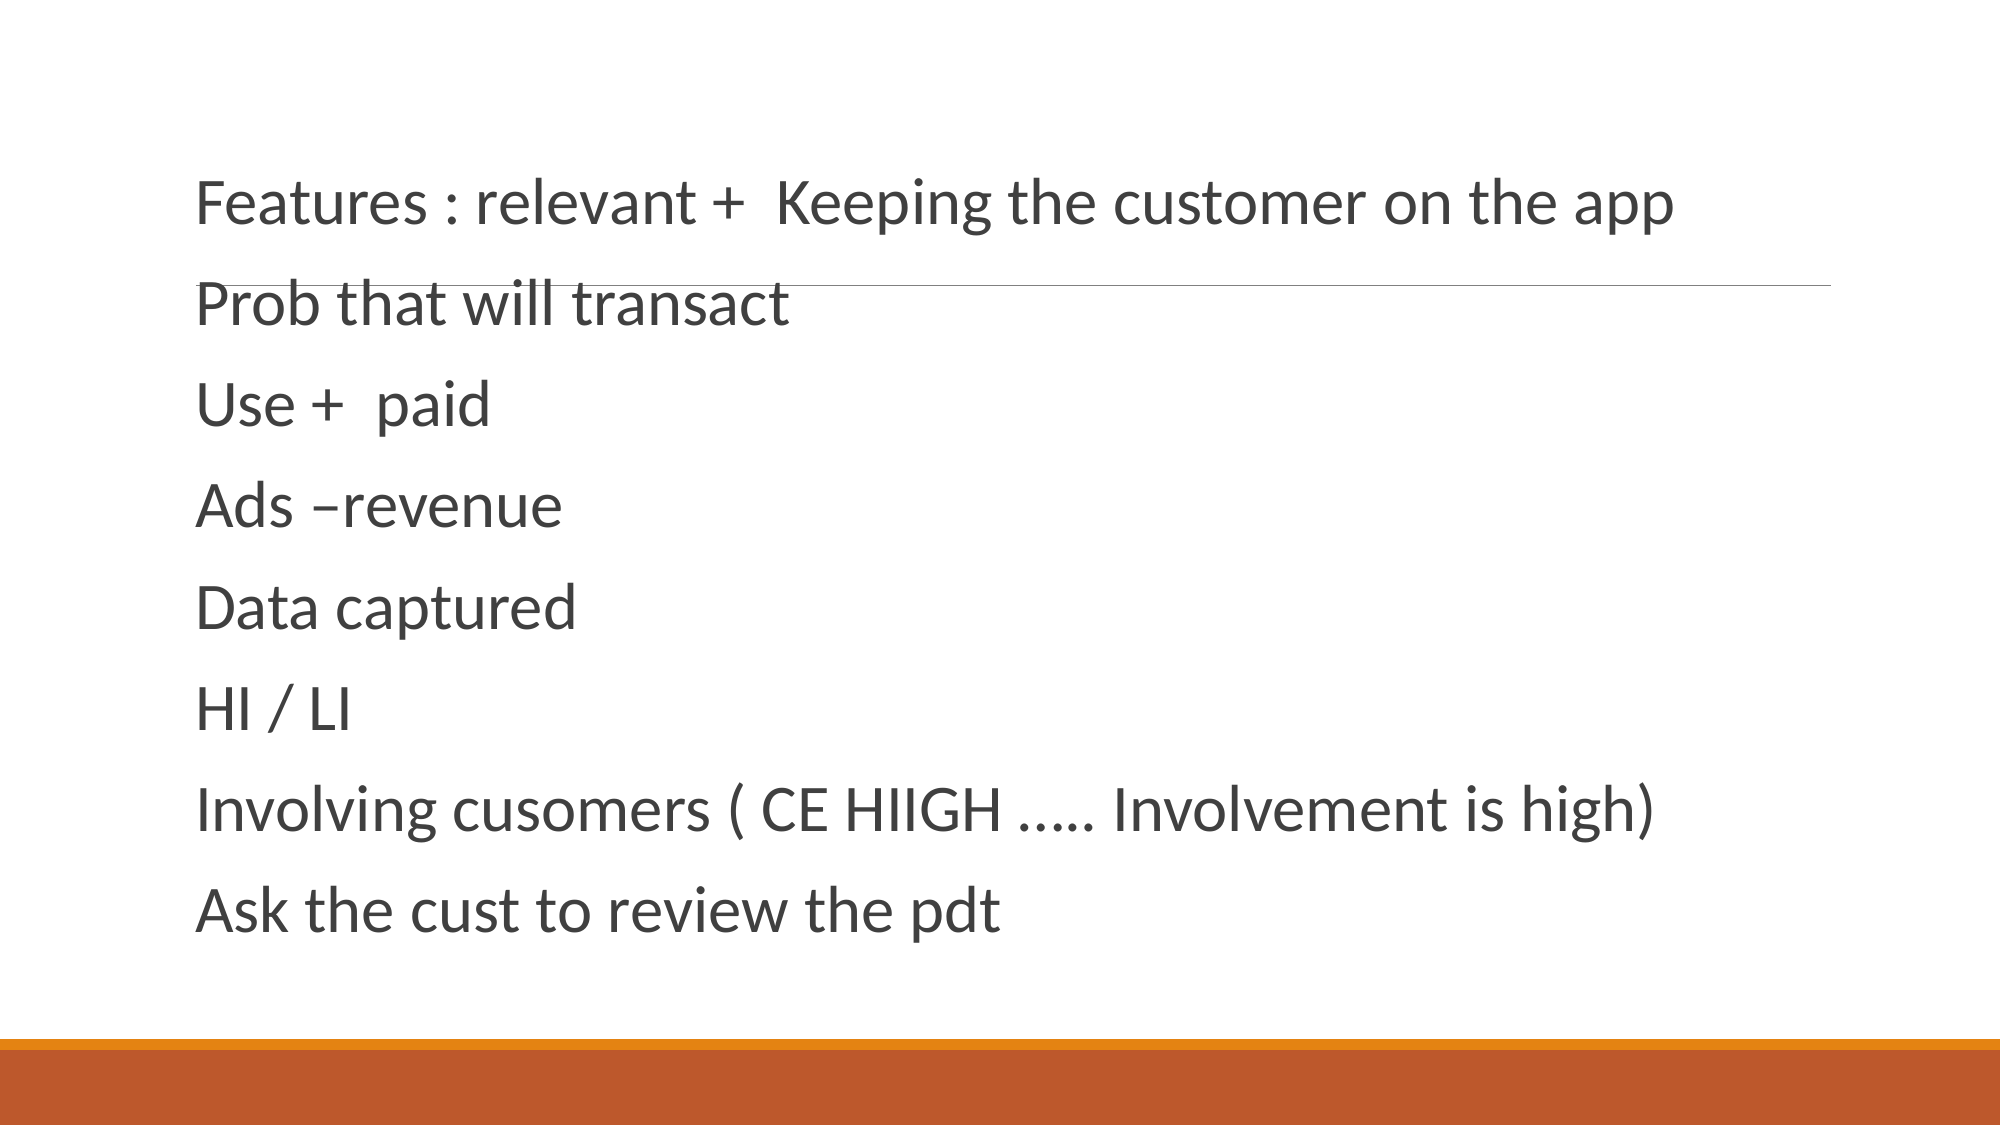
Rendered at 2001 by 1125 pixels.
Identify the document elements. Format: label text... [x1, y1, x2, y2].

list Features : relevant + Keeping the customer on the app Prob that will transact Use + paid Ads –revenue Data captured HI / LI Involving cusomers ( CE HIIGH ….. Involvement is high) Ask the cust to review the pdt [180, 159, 1830, 963]
